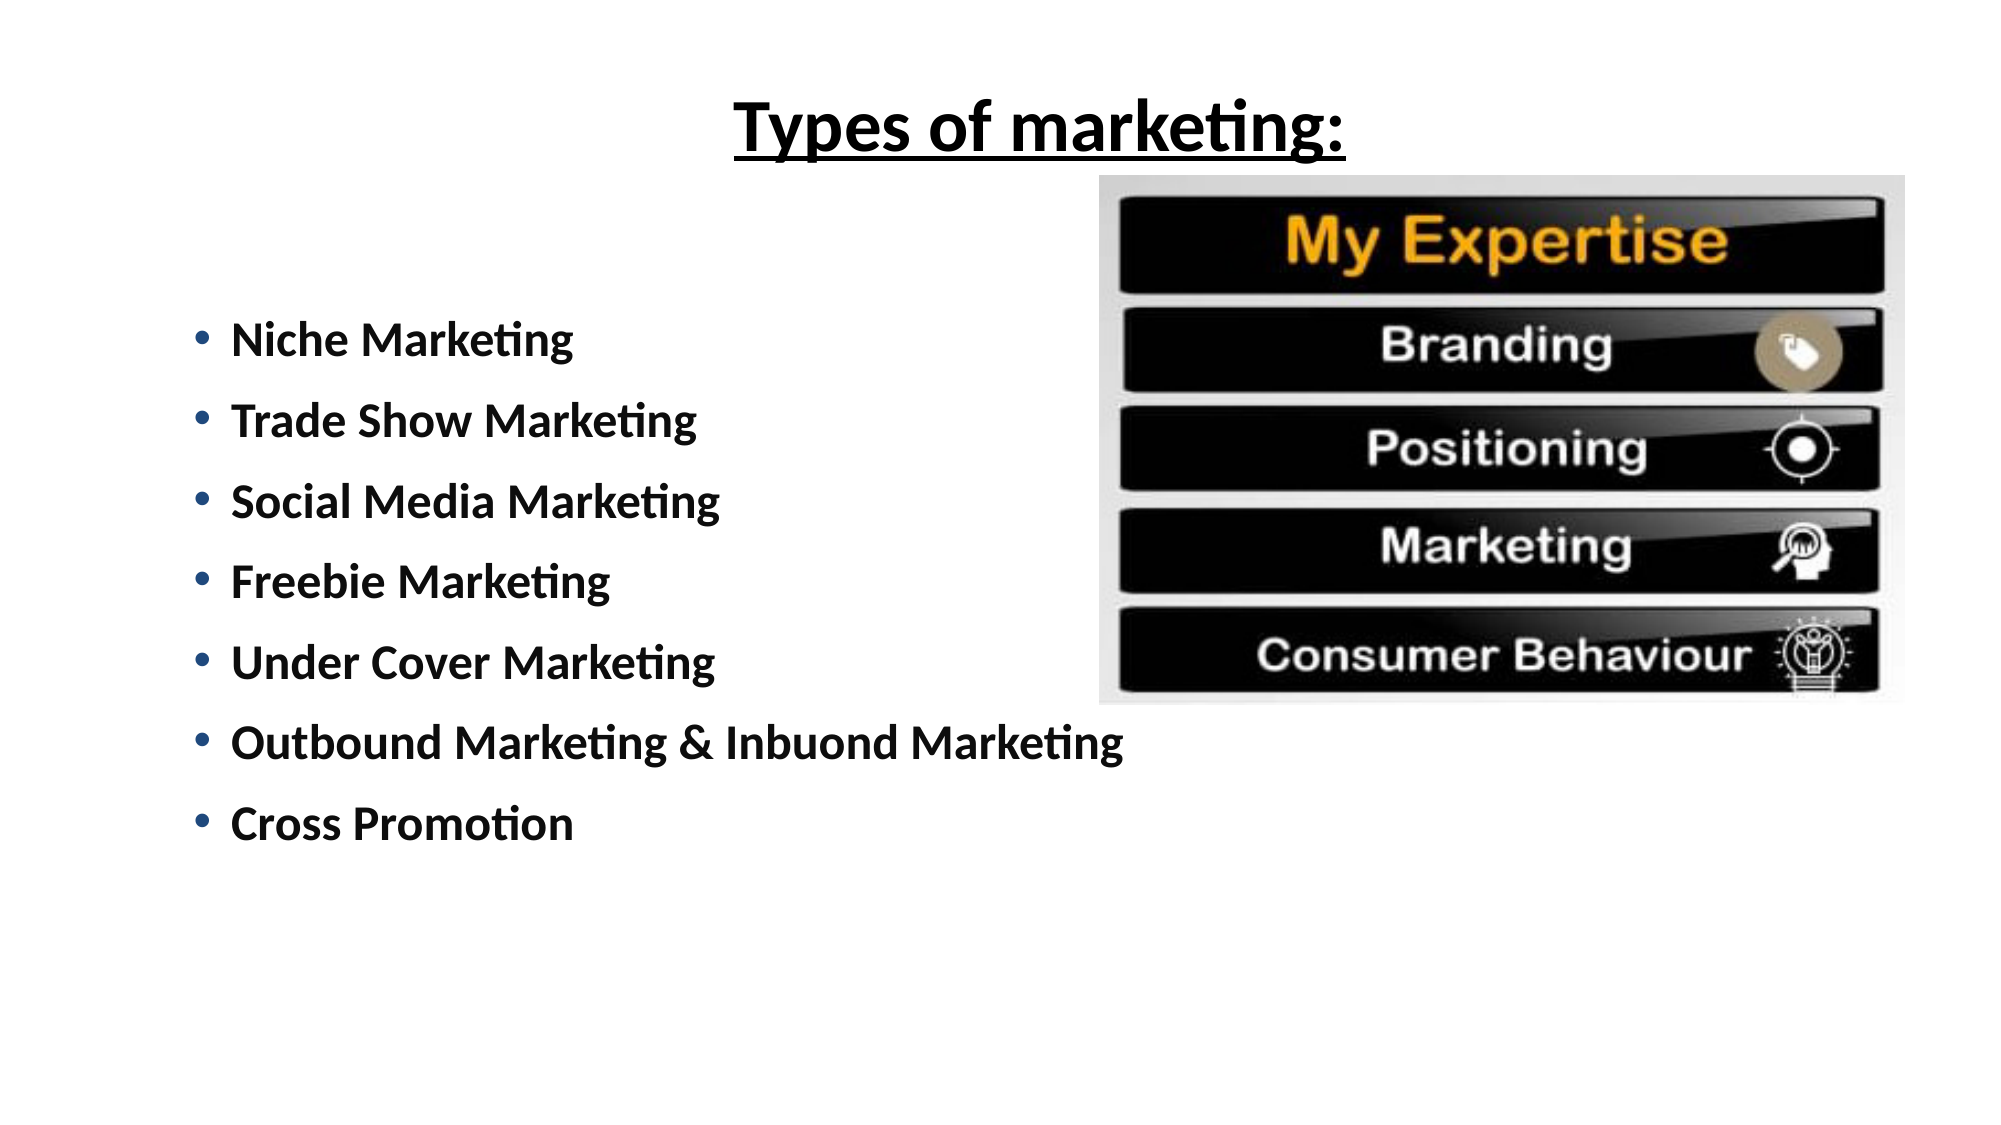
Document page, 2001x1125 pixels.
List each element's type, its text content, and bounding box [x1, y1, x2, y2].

picture [1099, 175, 1906, 706]
text_box Niche Marketing Trade Show Marketing Social Media Marketing Freebie Marketing Under Cover Marketing Outbound Marketing & Inbuond Marketing Cross Promotion [178, 293, 1849, 1040]
title Types of marketing: [205, 62, 1875, 180]
